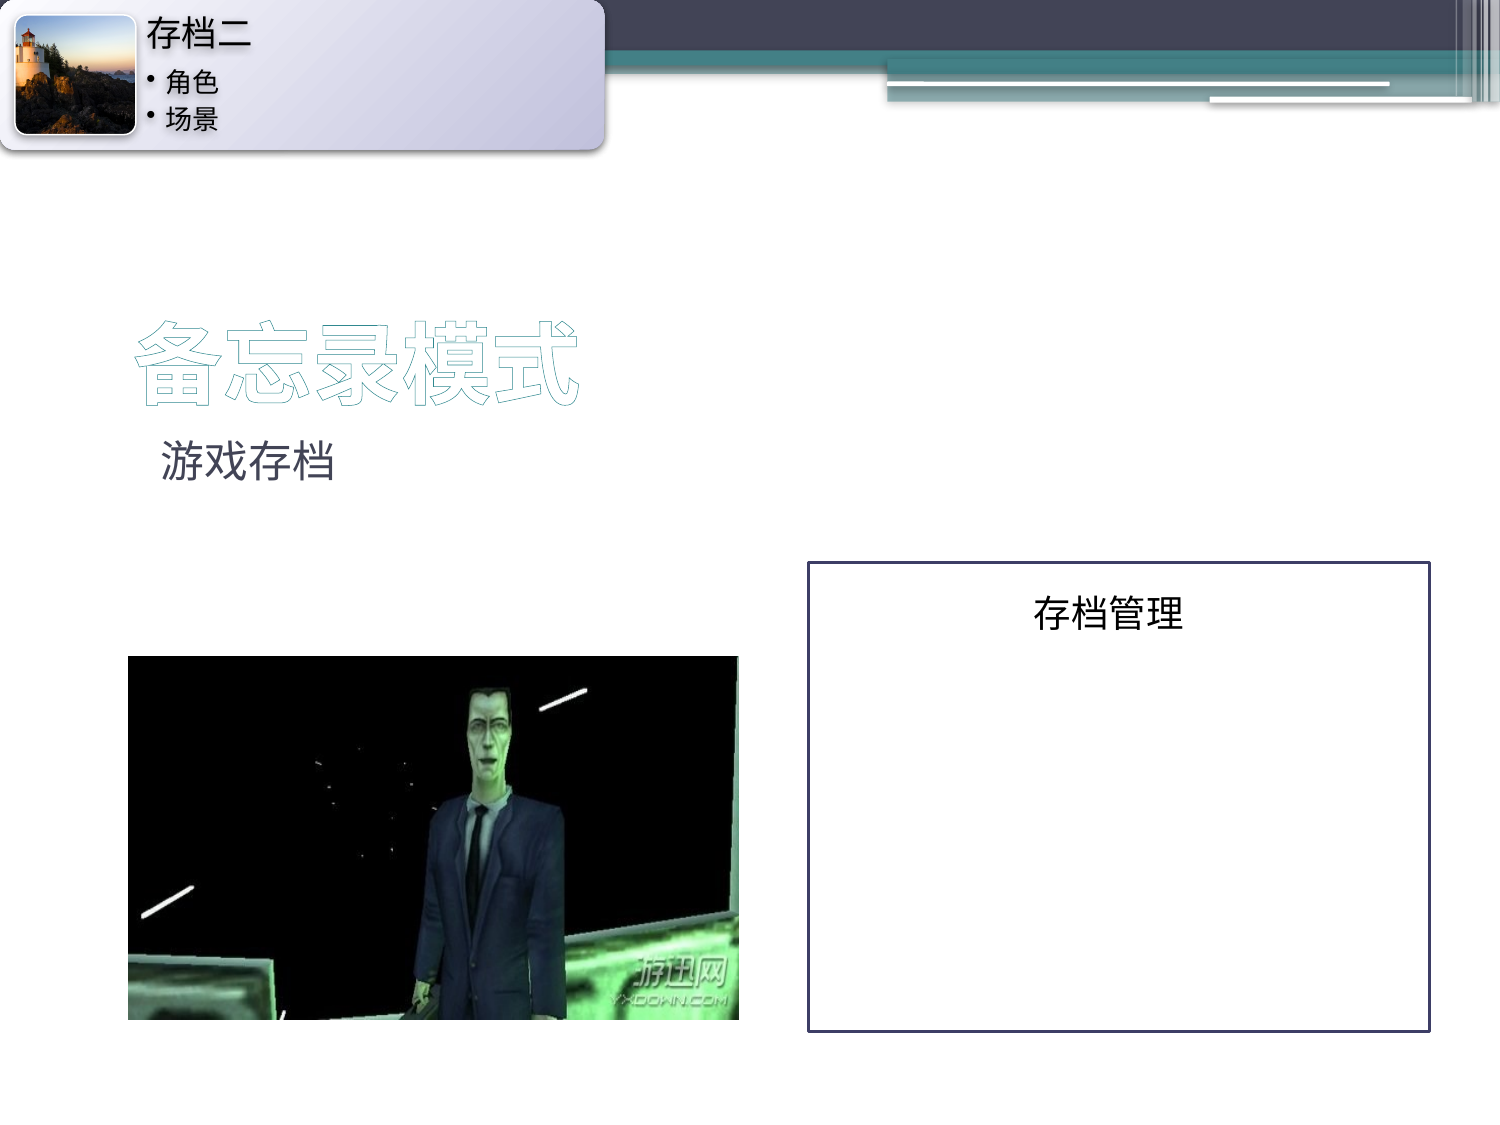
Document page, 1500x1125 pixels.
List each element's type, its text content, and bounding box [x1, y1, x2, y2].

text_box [808, 562, 1430, 1032]
picture [128, 655, 739, 1020]
picture [16, 16, 135, 133]
title 备忘录模式 [118, 199, 1394, 423]
list 游戏存档 [118, 426, 1394, 675]
